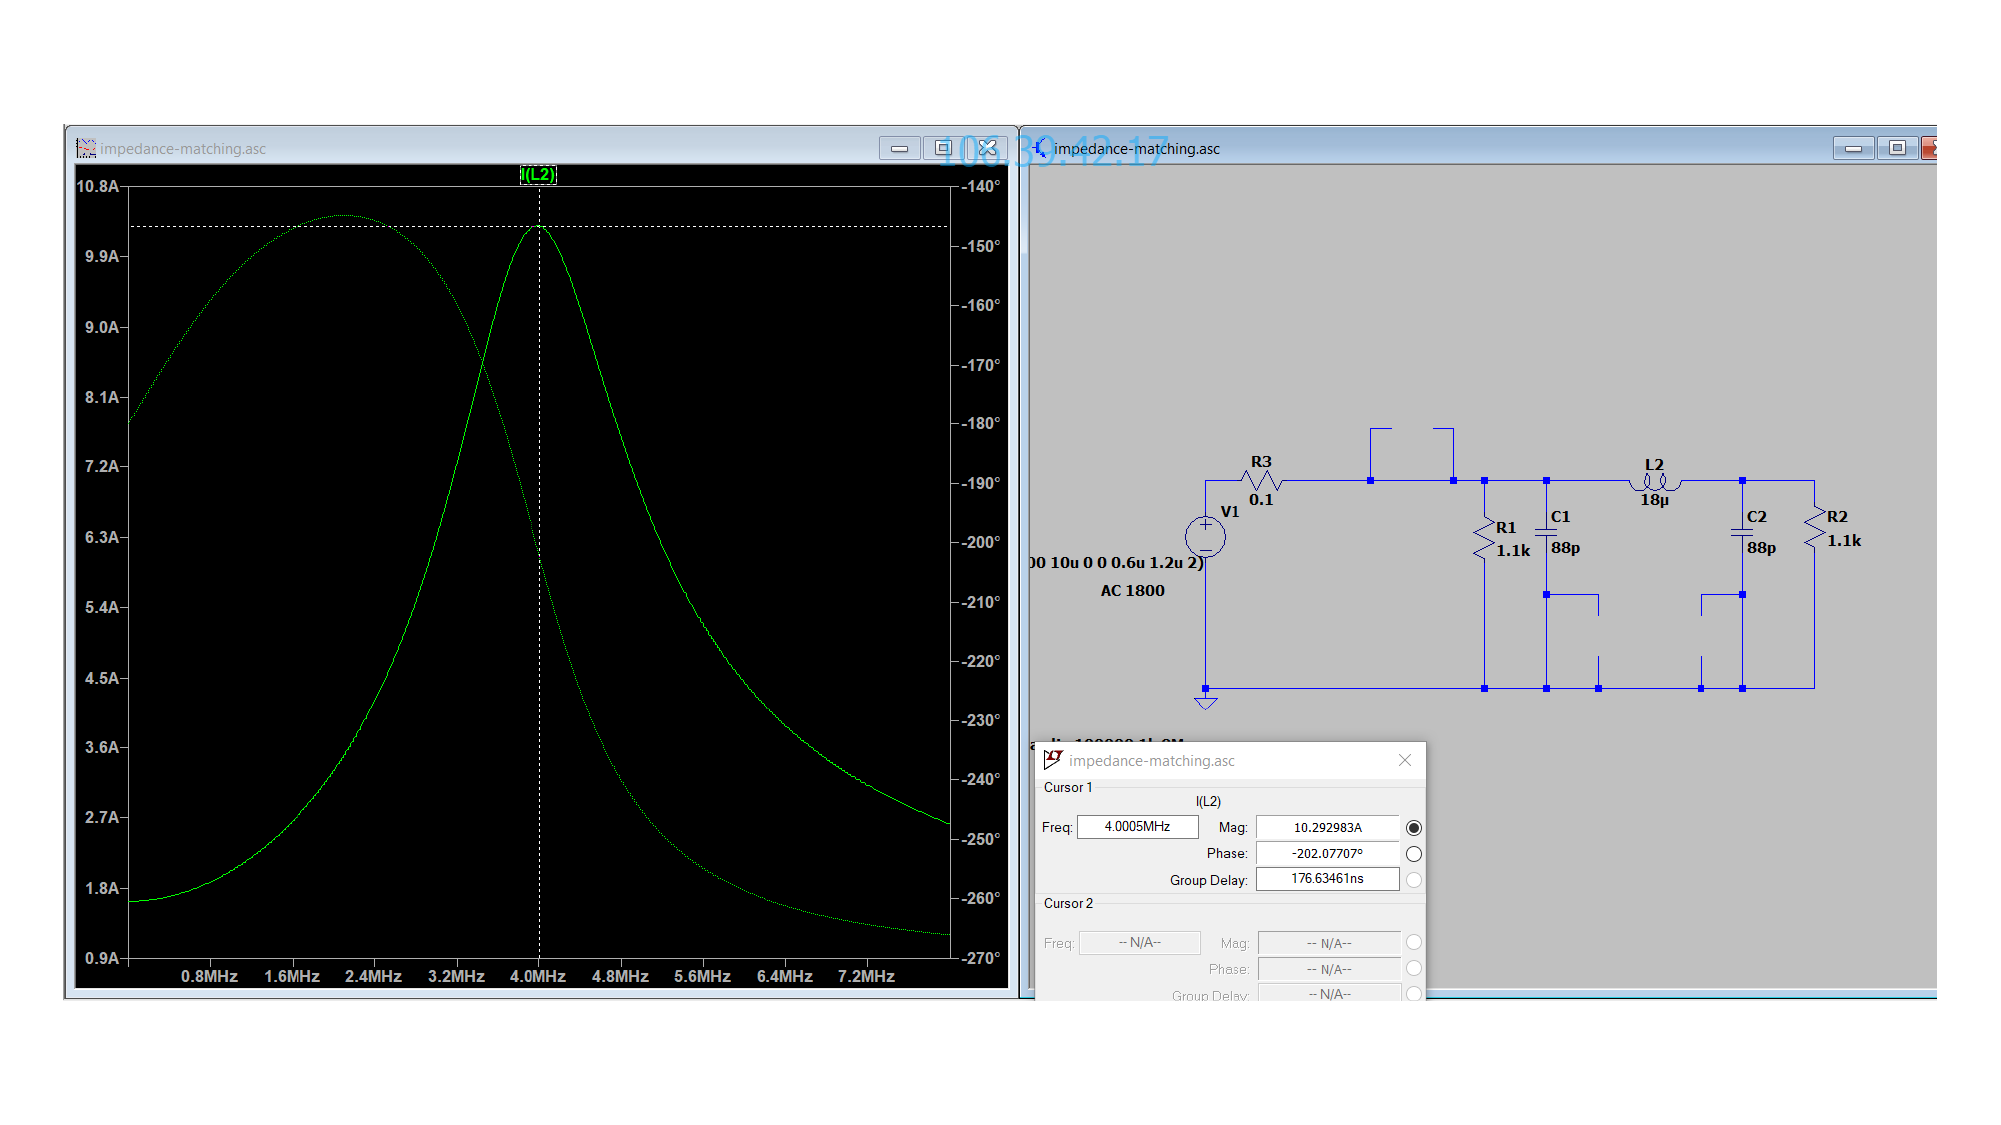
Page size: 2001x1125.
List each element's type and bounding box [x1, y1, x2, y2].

picture [63, 124, 1937, 1001]
